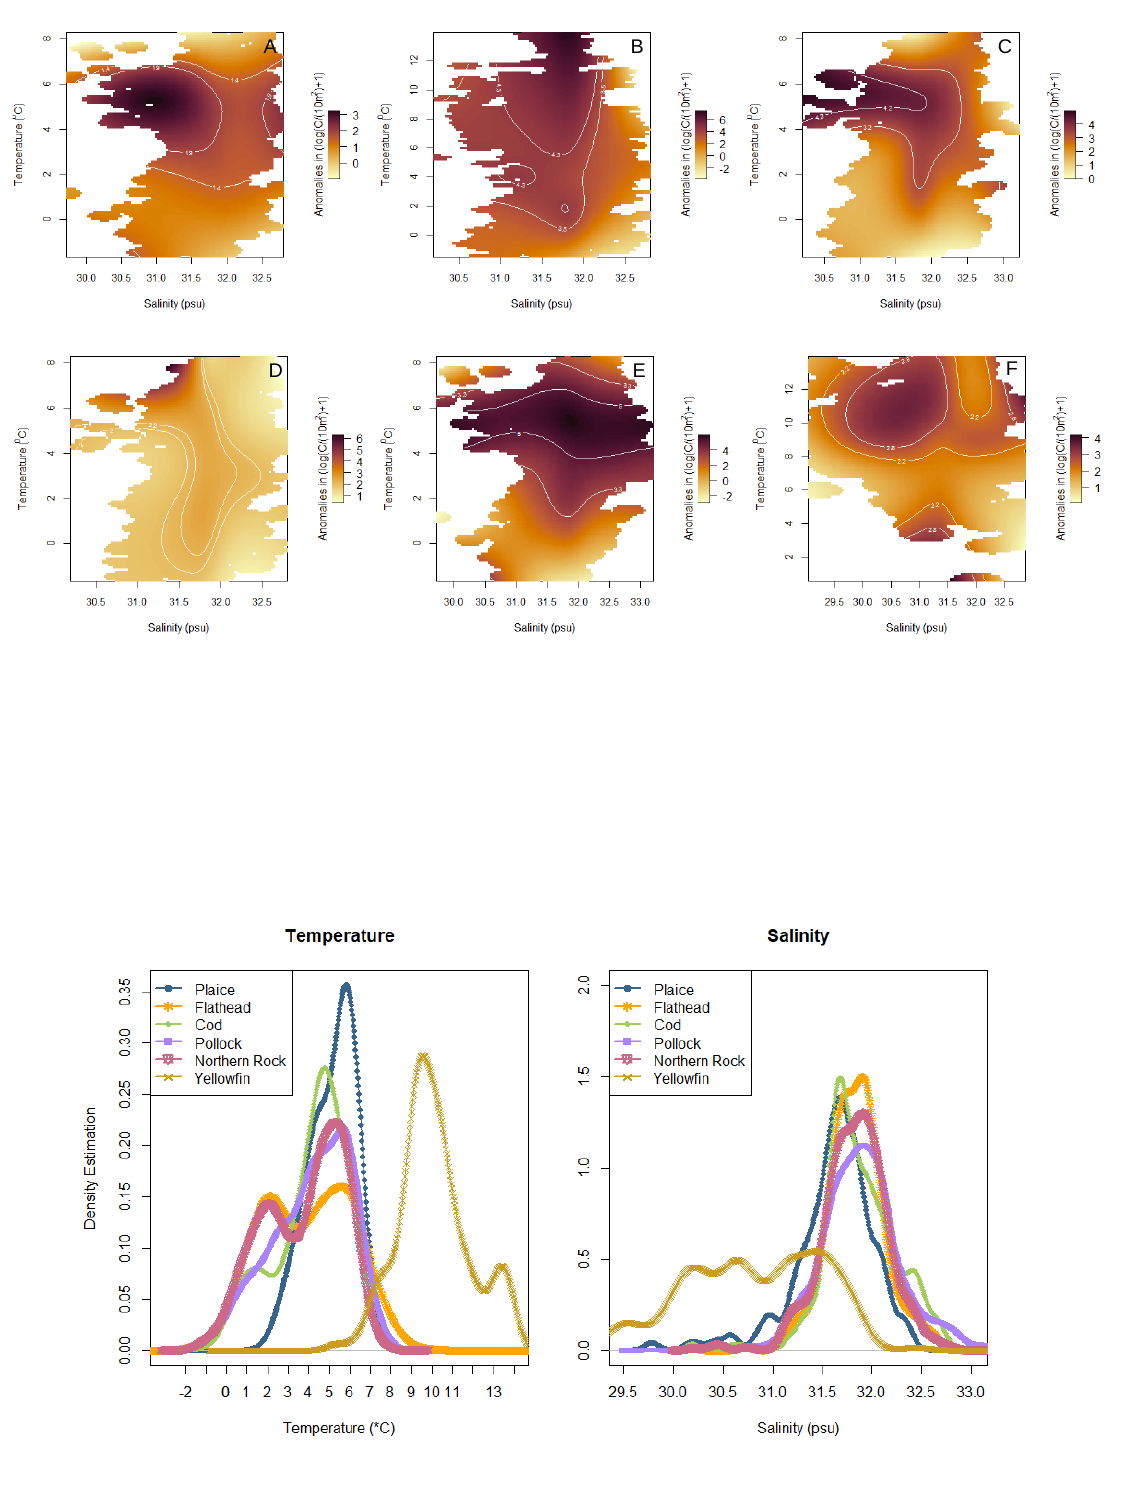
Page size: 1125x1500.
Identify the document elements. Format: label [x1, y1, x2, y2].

text_box [78, 898, 1024, 1455]
text_box [12, 0, 1124, 647]
